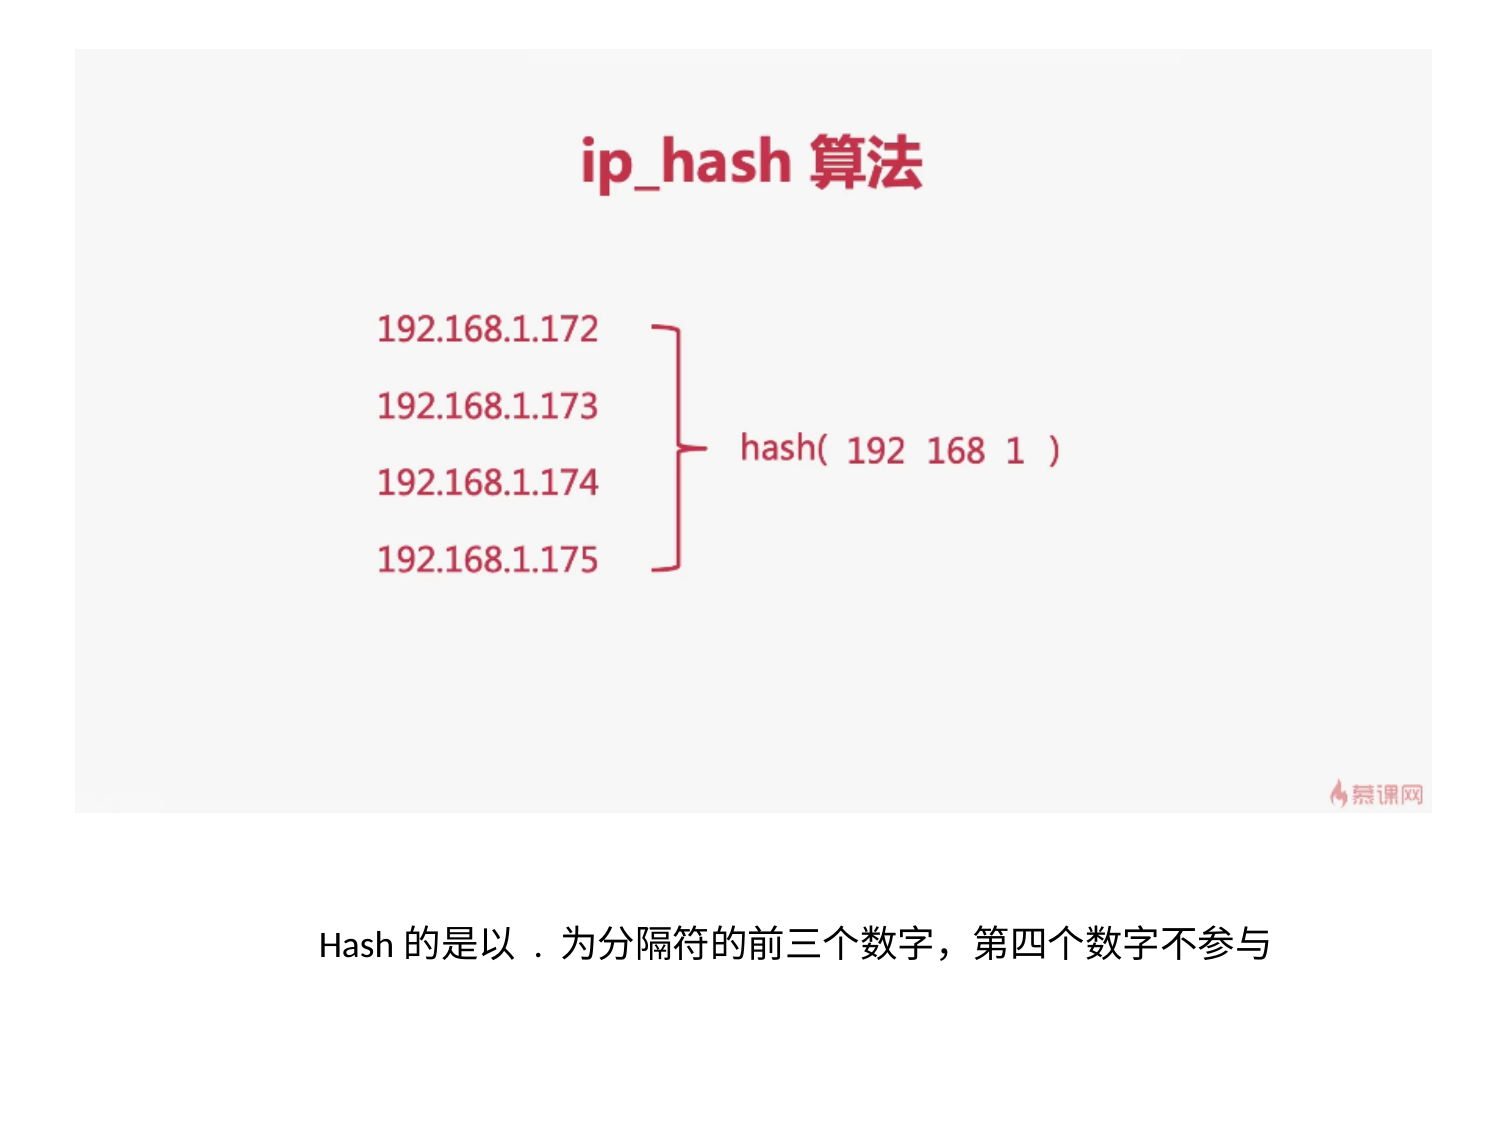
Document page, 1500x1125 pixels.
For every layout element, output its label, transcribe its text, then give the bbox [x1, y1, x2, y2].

text_box Hash的是以 . 为分隔符的前三个数字，第四个数字不参与 [303, 912, 1288, 973]
picture [74, 49, 1432, 813]
